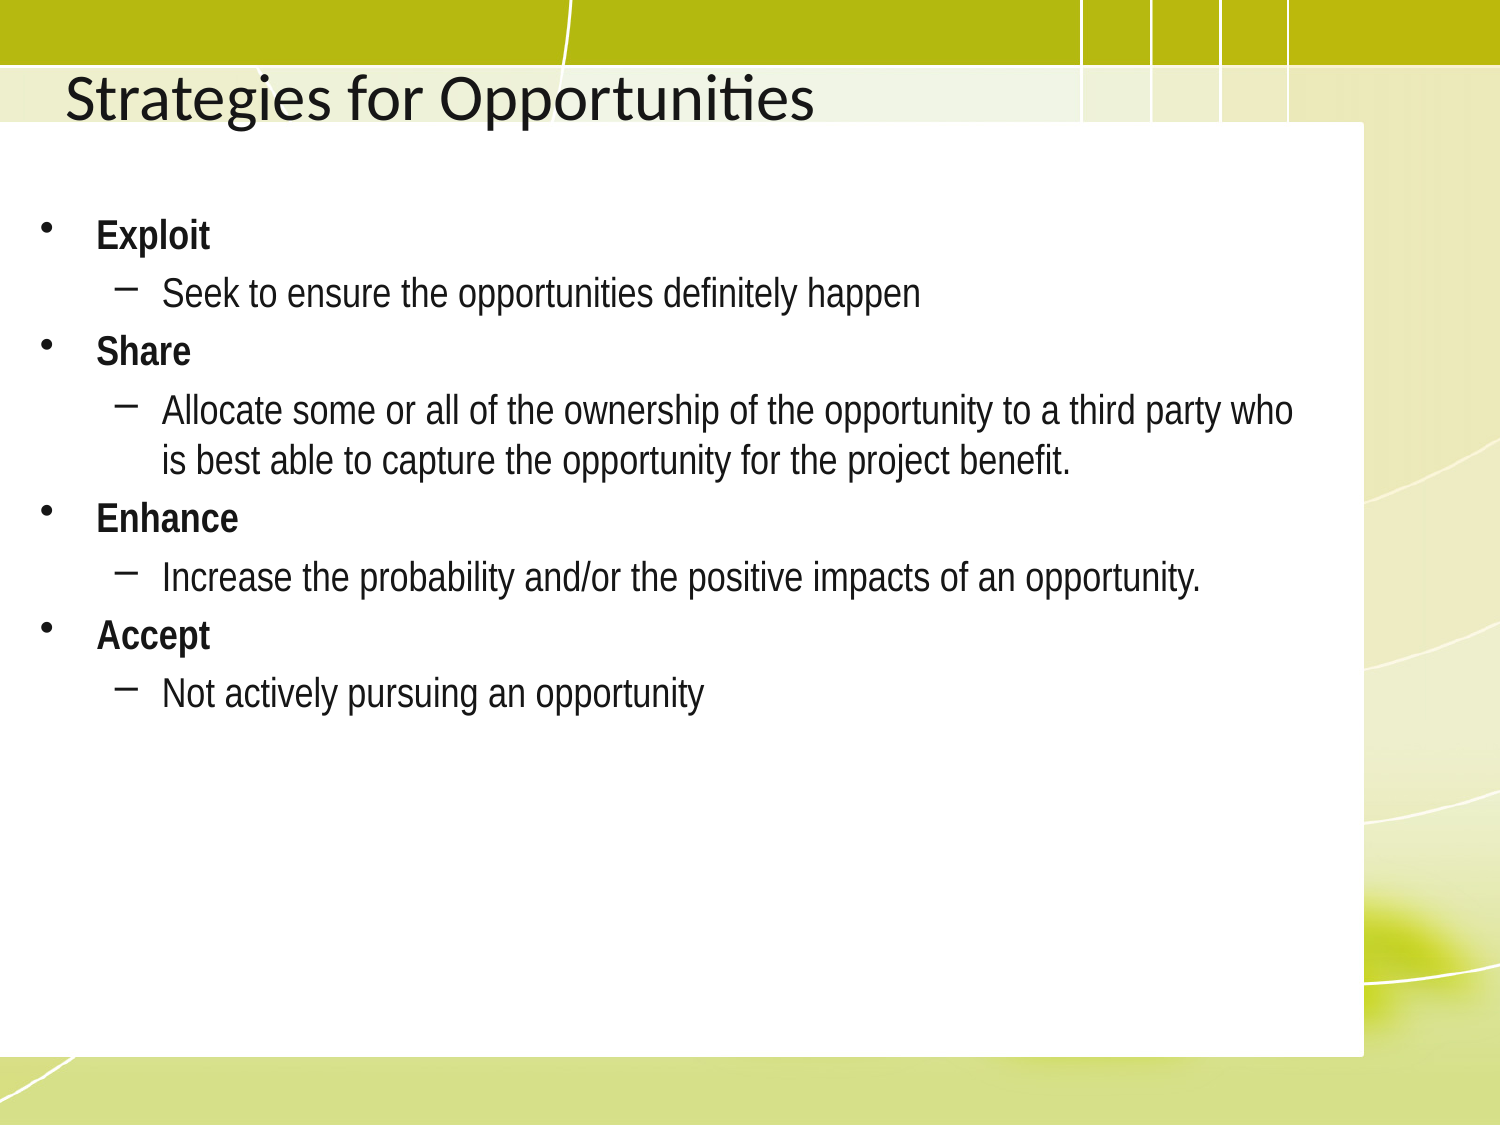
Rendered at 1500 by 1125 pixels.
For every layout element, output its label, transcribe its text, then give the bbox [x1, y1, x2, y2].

picture [0, 0, 1500, 1125]
title Strategies for Opportunities [49, 62, 1301, 126]
list Exploit Seek to ensure the opportunities definitely happen Share Allocate some or all of the ownership of the opportunity to a third party who is best able to capture the opportunity for the project benefit. Enhance Increase the probability and/or the positive impacts of an opportunity. Accept Not actively pursuing an opportunity [24, 199, 1338, 976]
